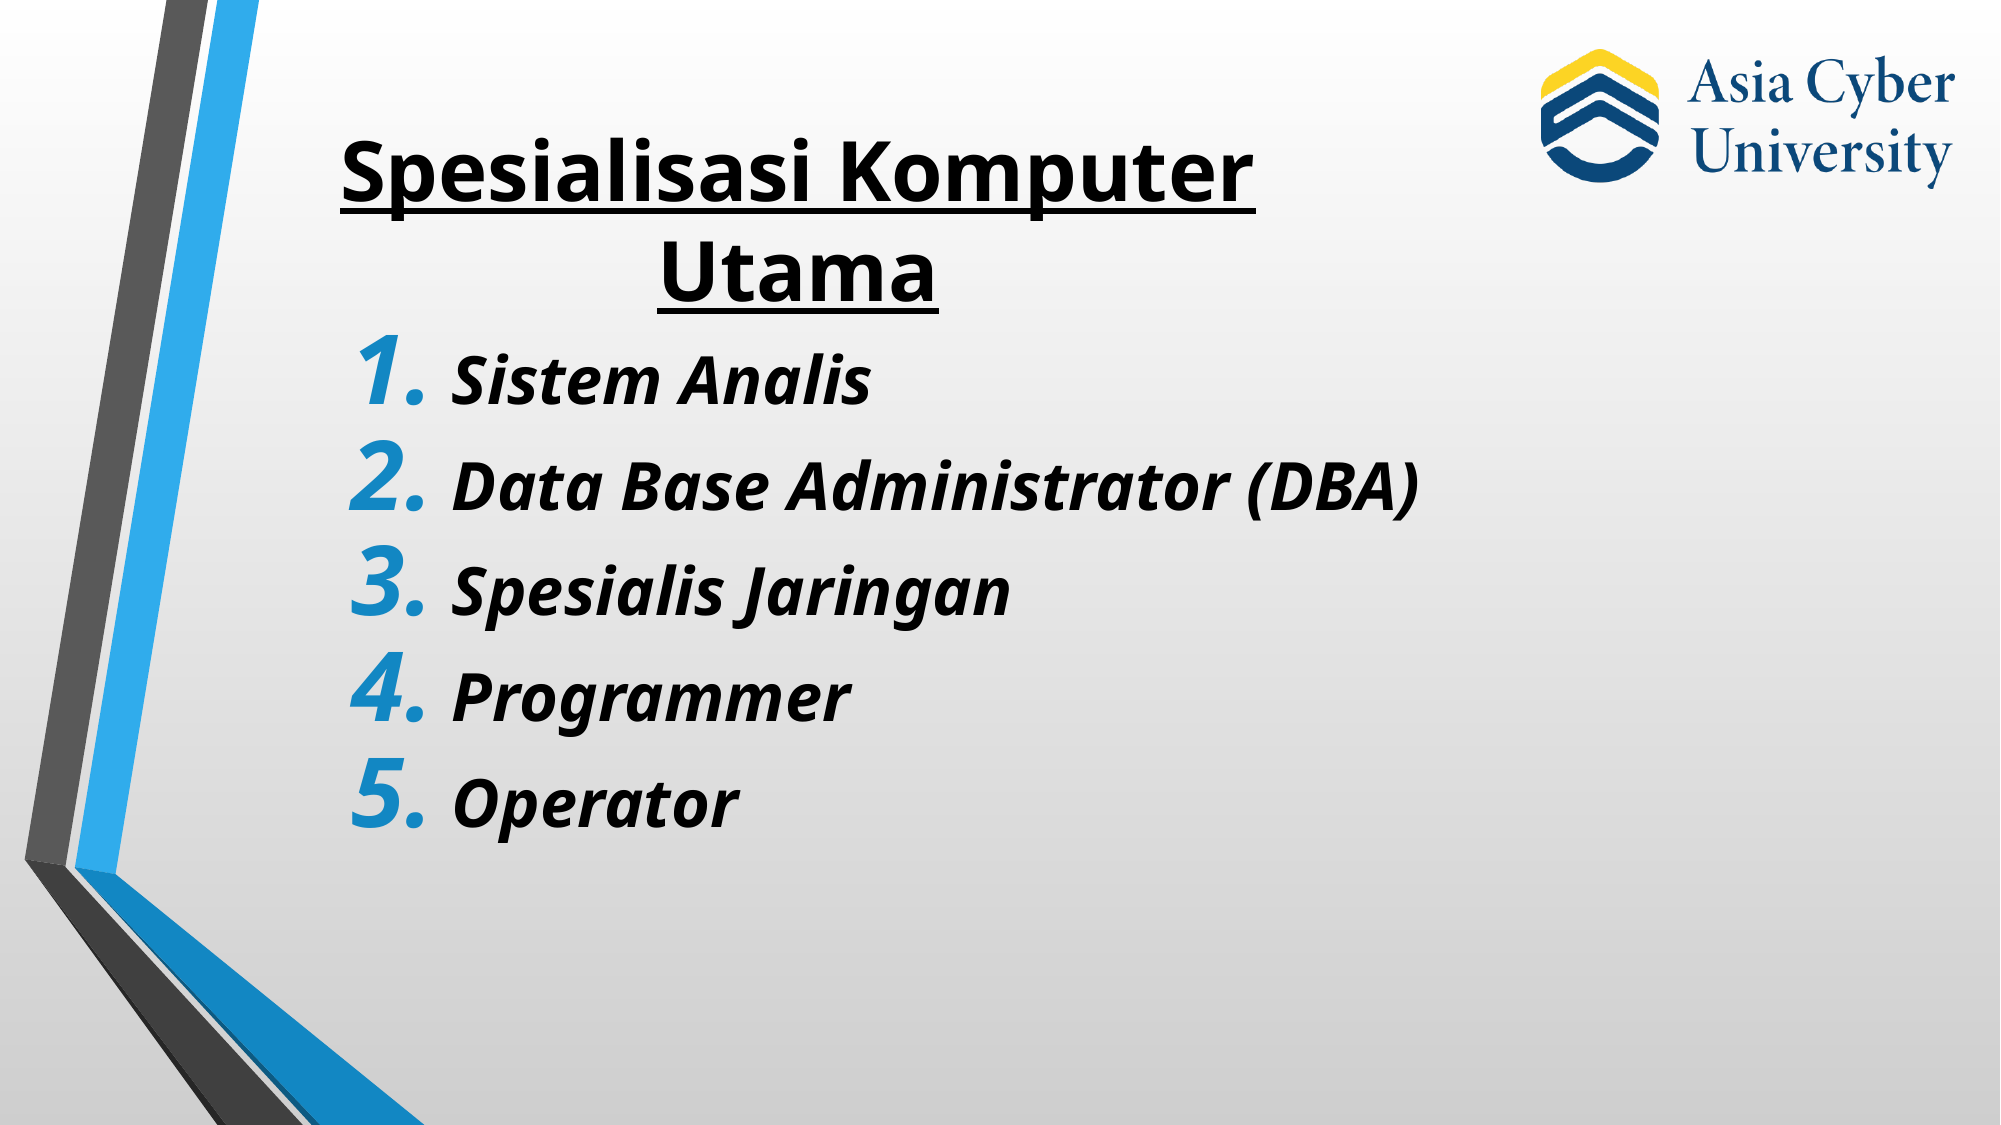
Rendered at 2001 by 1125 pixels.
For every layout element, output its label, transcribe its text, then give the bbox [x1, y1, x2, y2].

text_box Spesialisasi Komputer Utama [249, 188, 1347, 349]
text_box Sistem Analis Data Base Administrator (DBA) Spesialis Jaringan Programmer Operator [336, 315, 1452, 863]
picture [1540, 49, 1955, 189]
